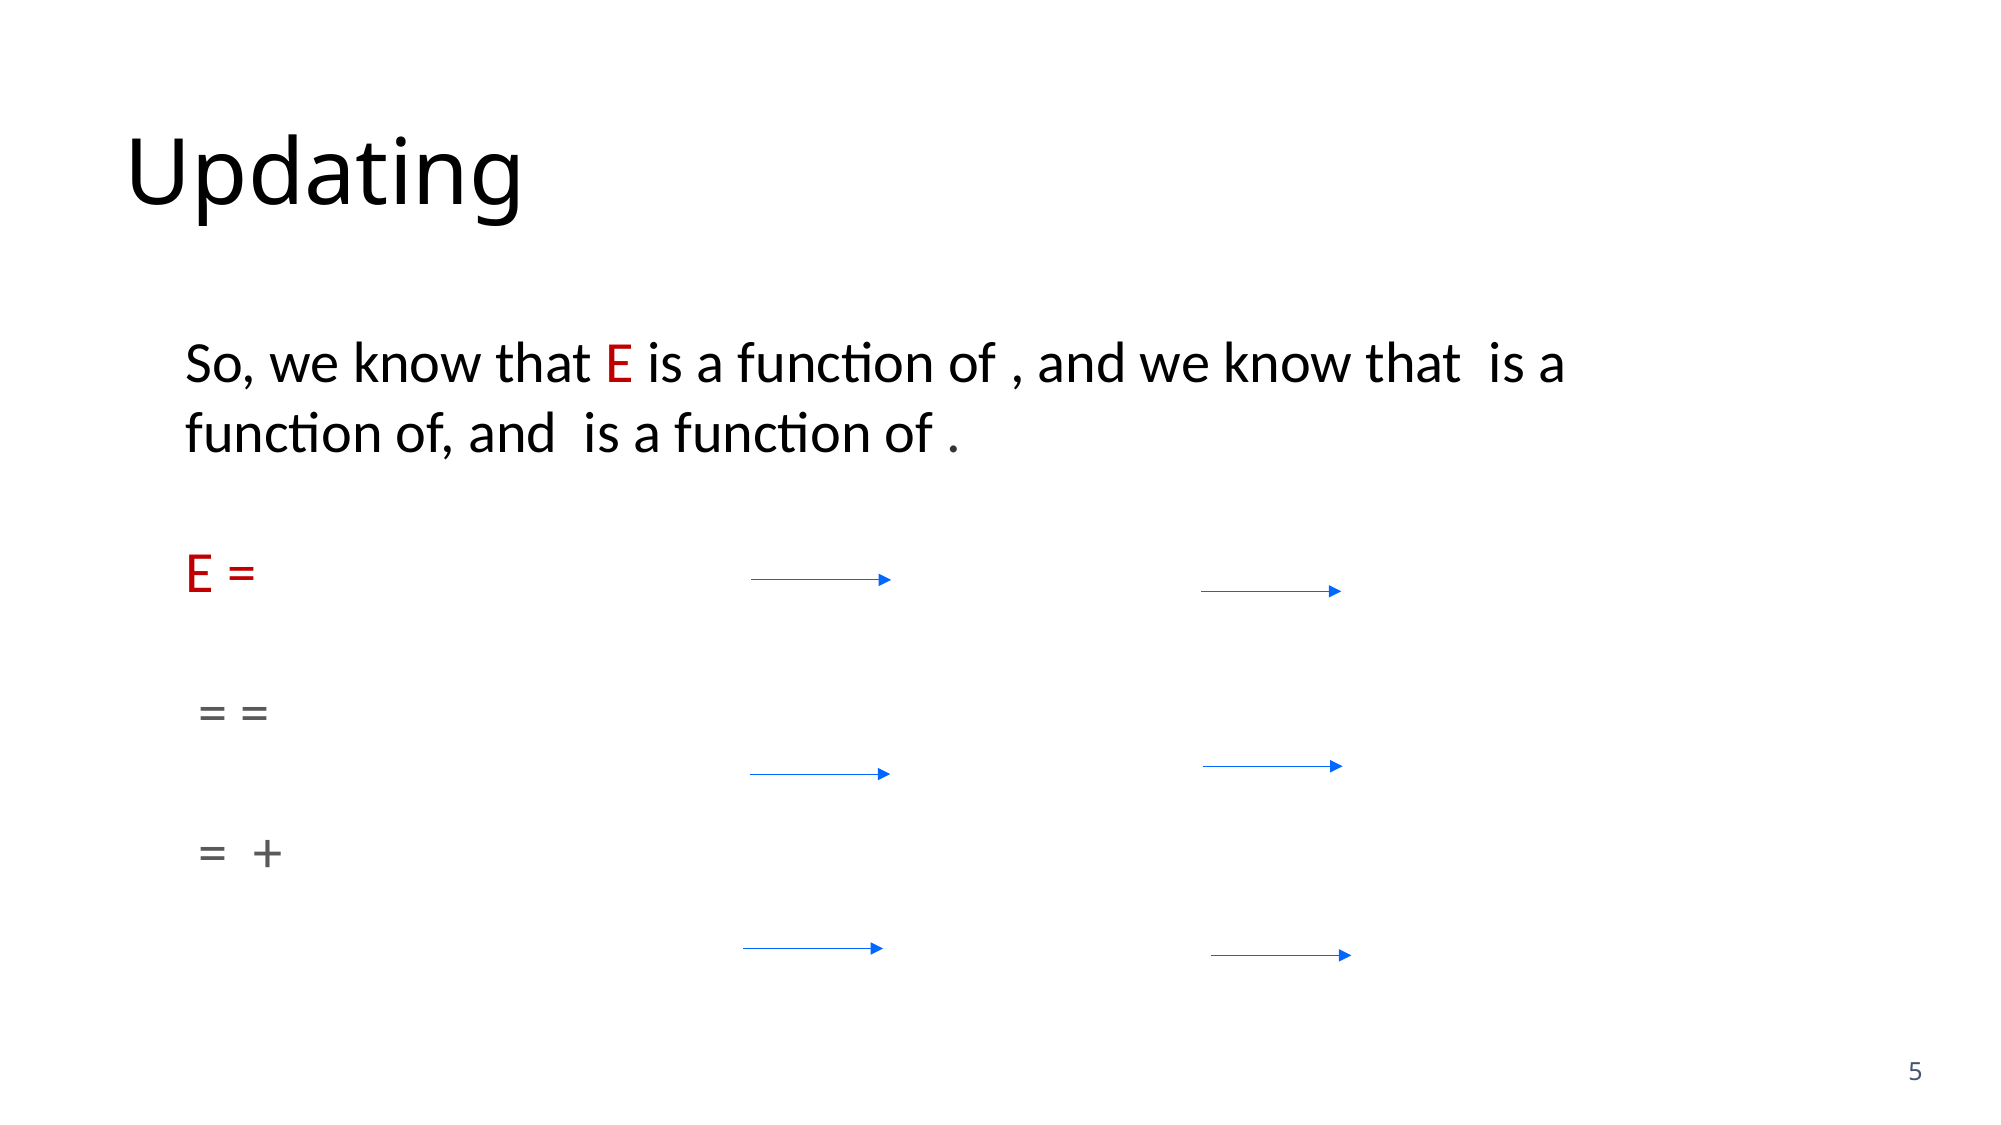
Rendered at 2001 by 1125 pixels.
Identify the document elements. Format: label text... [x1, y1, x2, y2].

slide_number 5 [1487, 1042, 1938, 1103]
